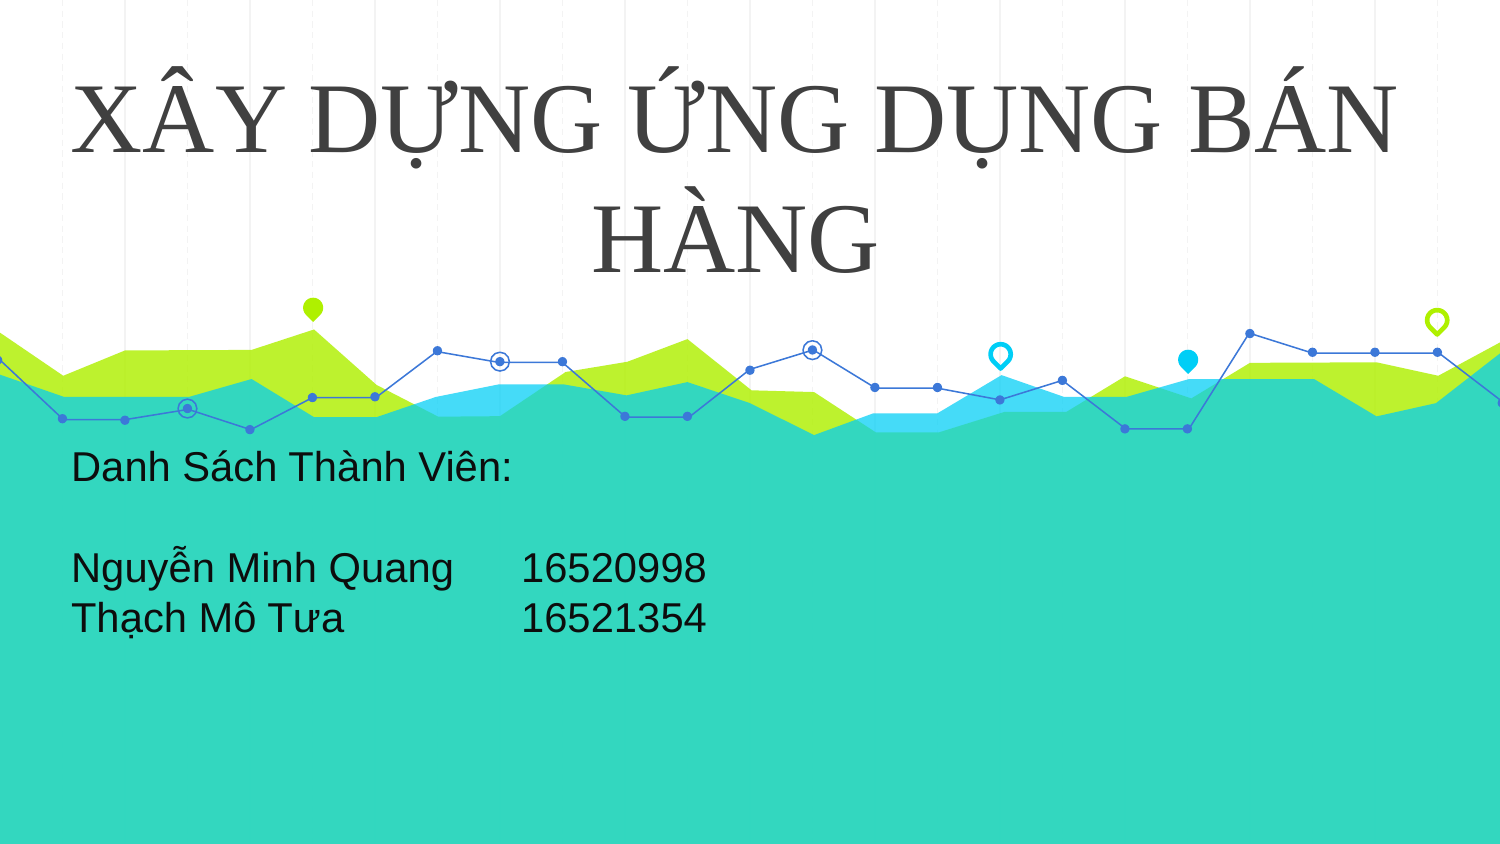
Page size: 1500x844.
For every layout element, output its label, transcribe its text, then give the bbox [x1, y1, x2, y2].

text_box Danh Sách Thành Viên: Nguyễn Minh Quang 16520998 Thạch Mô Tưa 16521354 [56, 432, 890, 648]
title XÂY DỰNG ỨNG DỤNG BÁN HÀNG [0, 77, 1471, 268]
